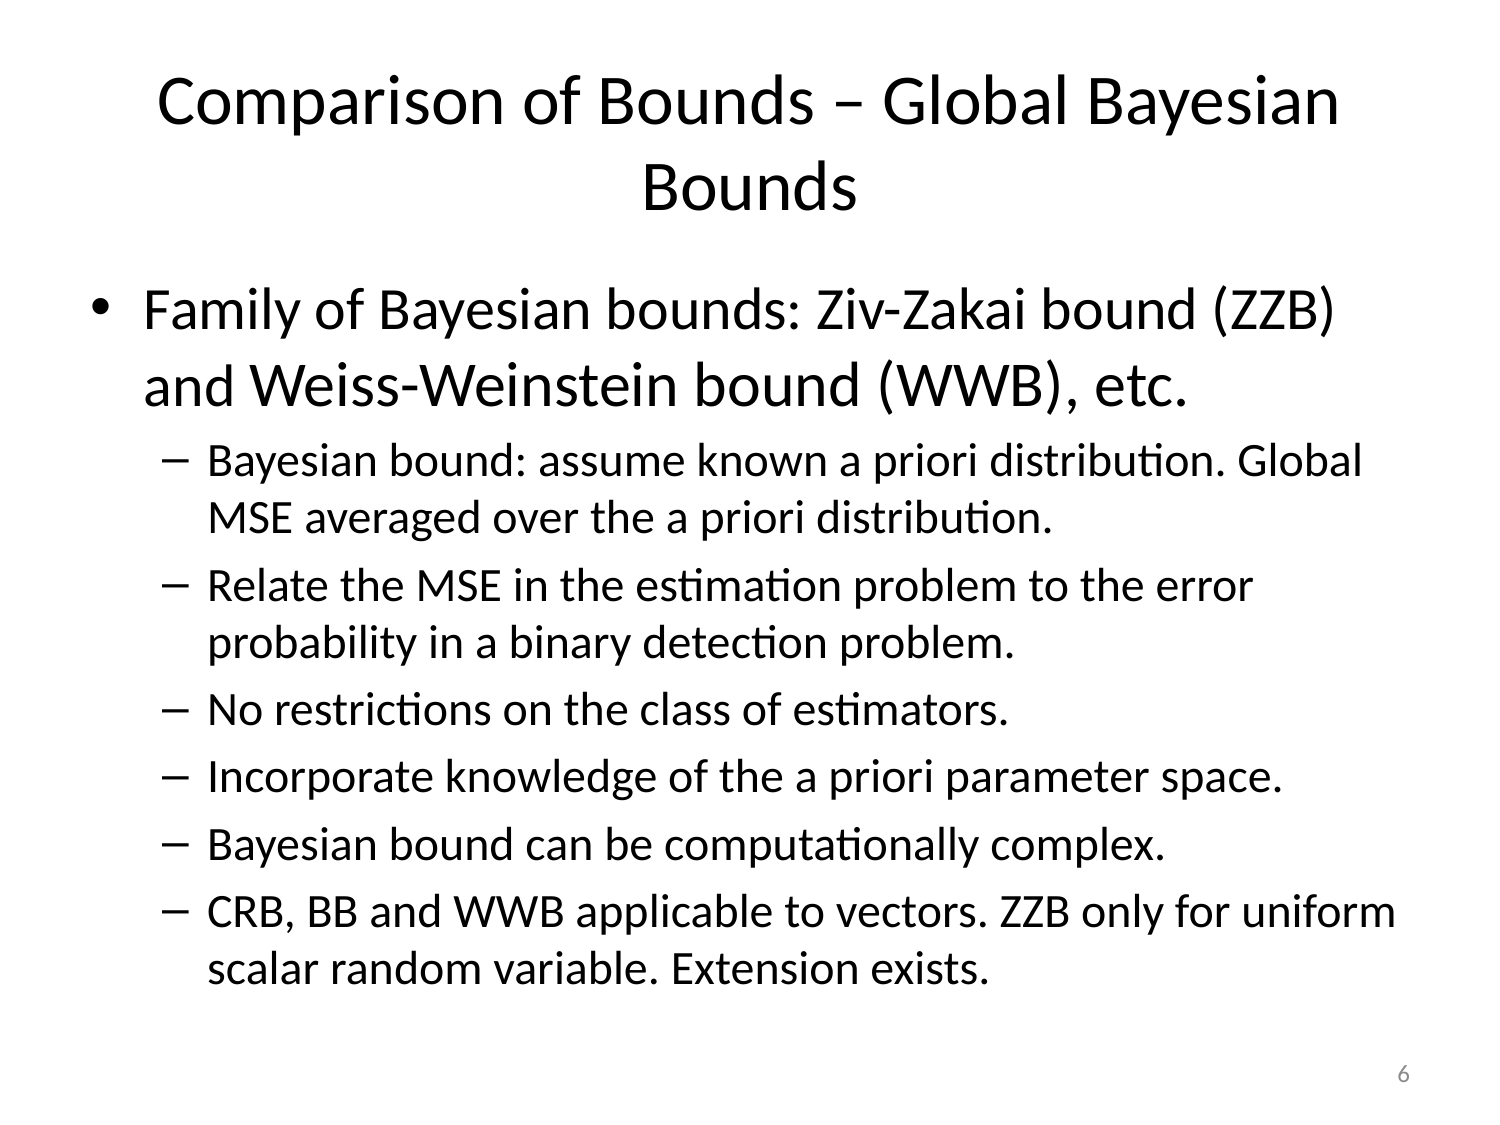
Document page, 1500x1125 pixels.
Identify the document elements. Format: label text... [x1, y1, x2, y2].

title Comparison of Bounds – Global Bayesian Bounds [75, 45, 1425, 233]
slide_number 6 [1074, 1042, 1425, 1103]
list Family of Bayesian bounds: Ziv-Zakai bound (ZZB) and Weiss-Weinstein bound (WWB), etc. Bayesian bound: assume known a priori distribution. Global MSE averaged over the a priori distribution. Relate the MSE in the estimation problem to the error probability in a binary detection problem. No restrictions on the class of estimators. Incorporate knowledge of the a priori parameter space. Bayesian bound can be computationally complex. CRB, BB and WWB applicable to vectors. ZZB only for uniform scalar random variable. Extension exists. [75, 262, 1425, 1005]
